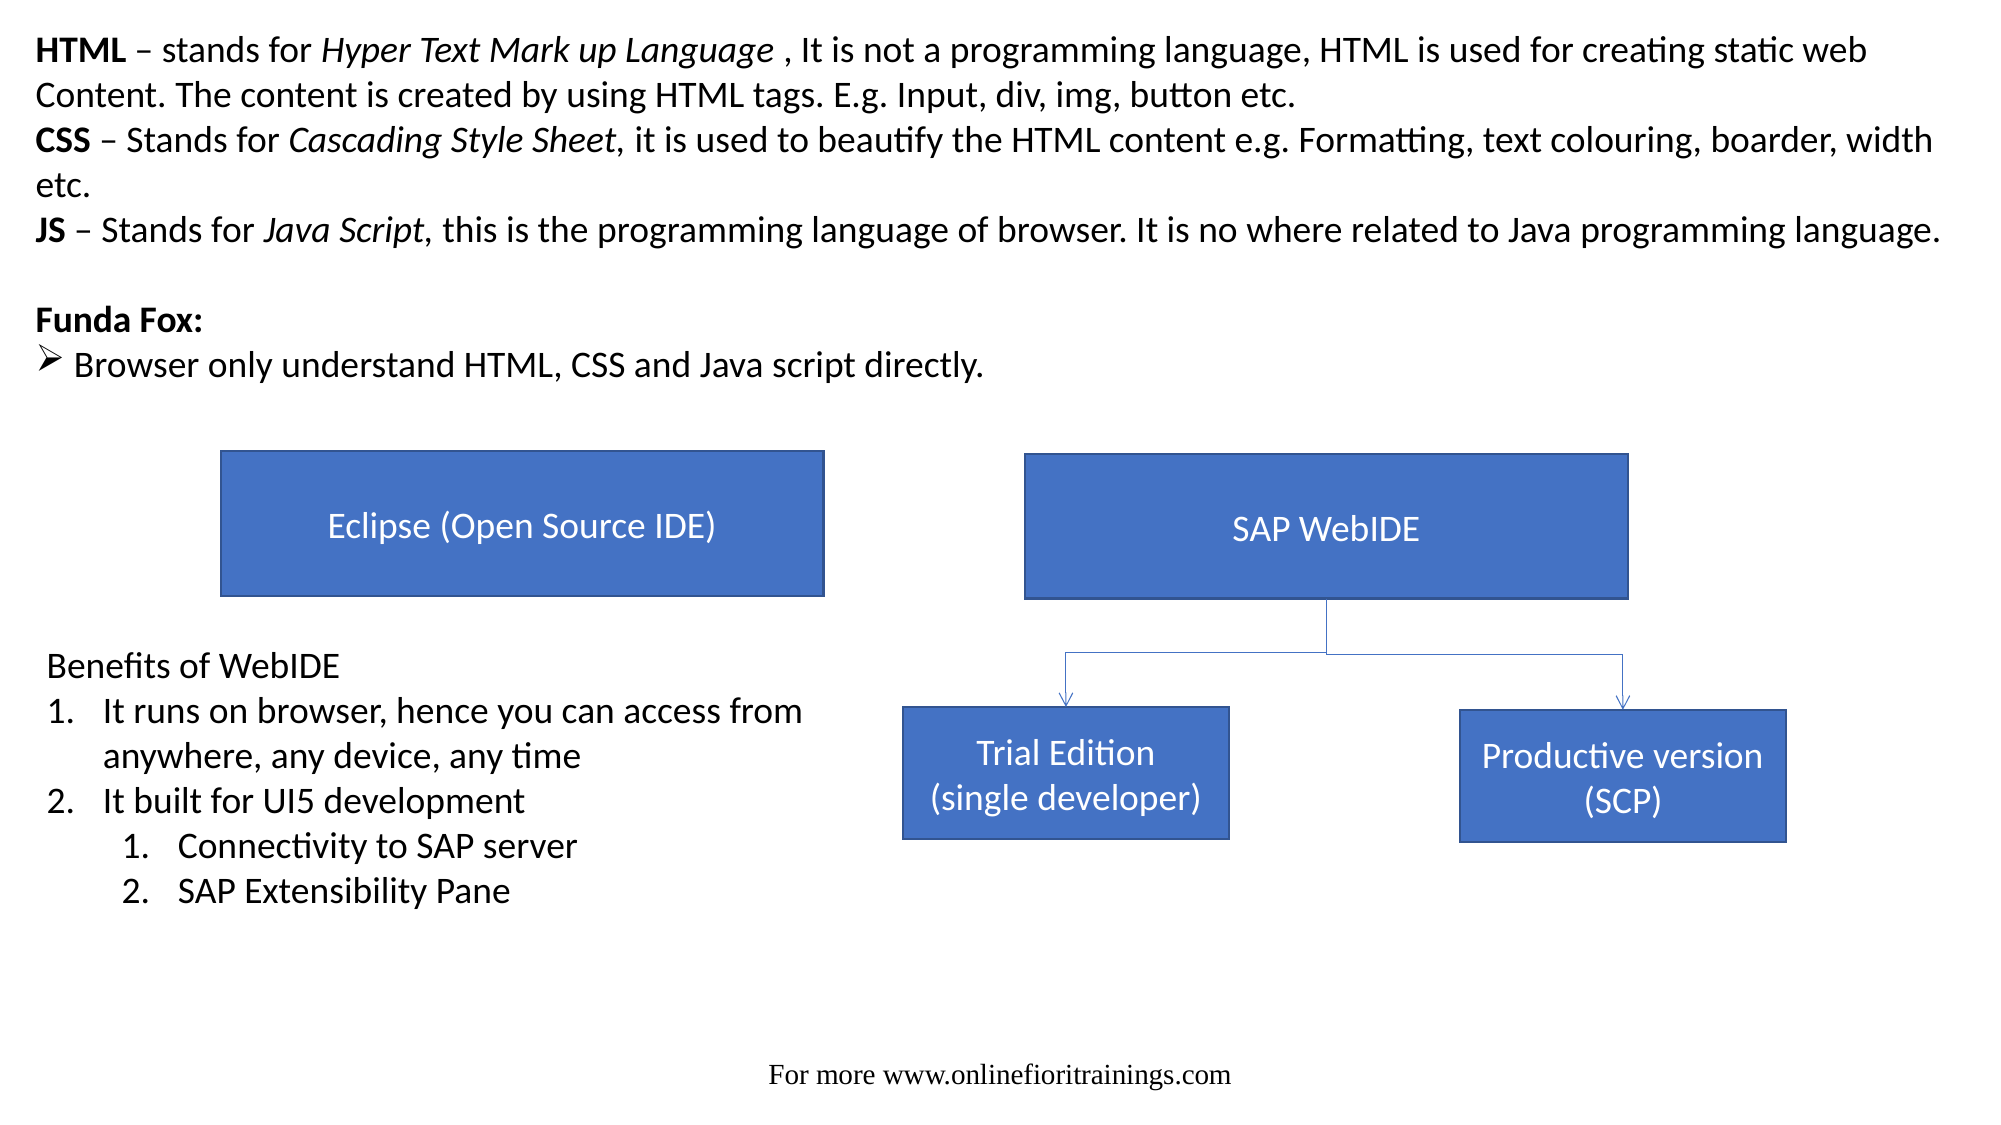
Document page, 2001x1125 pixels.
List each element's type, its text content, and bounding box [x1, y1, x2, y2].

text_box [1419, 505, 1531, 803]
text_box Productive version (SCP) [1459, 709, 1787, 843]
text_box SAP WebIDE [1024, 453, 1629, 600]
footer For more www.onlinefioritrainings.com [662, 1042, 1338, 1103]
text_box Eclipse (Open Source IDE) [220, 450, 825, 597]
text_box Trial Edition (single developer) [902, 706, 1230, 840]
text_box Benefits of WebIDE It runs on browser, hence you can access from anywhere, any device, any time It built for UI5 development Connectivity to SAP server SAP Extensibility Pane [31, 633, 867, 918]
text_box HTML – stands for Hyper Text Mark up Language , It is not a programming language, HTML is used for creating static web Content. The content is created by using HTML tags. E.g. Input, div, img, button etc. CSS – Stands for Cascading Style Sheet, it is used to beautify the HTML content e.g. Formatting, text colouring, boarder, width etc. JS – Stands for Java Script, this is the programming language of browser. It is no where related to Java programming language. Funda Fox: Browser only understand HTML, CSS and Java script directly. [20, 18, 1977, 438]
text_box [1141, 522, 1251, 783]
